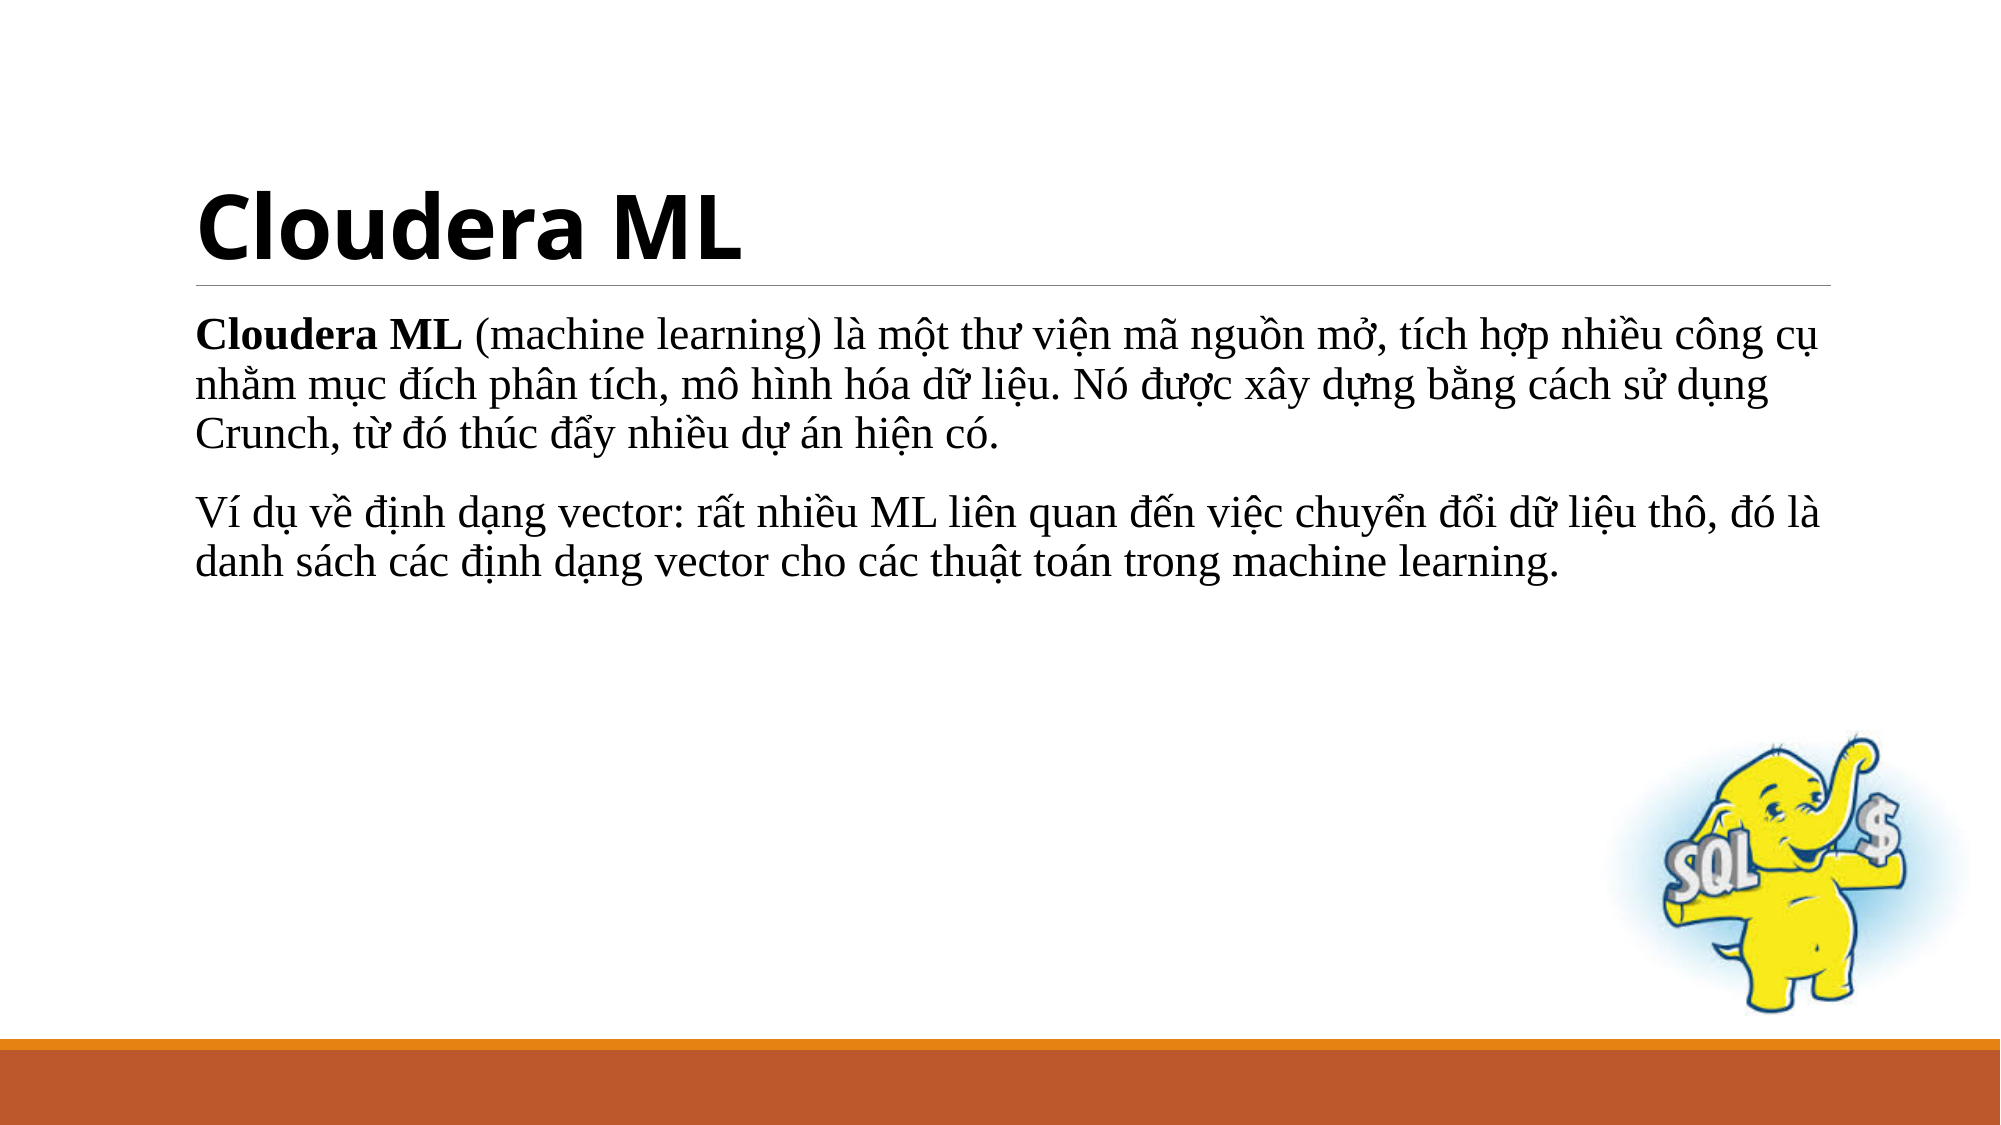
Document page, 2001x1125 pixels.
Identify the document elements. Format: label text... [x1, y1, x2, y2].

list Cloudera ML (machine learning) là một thư viện mã nguồn mở, tích hợp nhiều công cụ nhằm mục đích phân tích, mô hình hóa dữ liệu. Nó được xây dựng bằng cách sử dụng Crunch, từ đó thúc đẩy nhiều dự án hiện có. Ví dụ về định dạng vector: rất nhiều ML liên quan đến việc chuyển đổi dữ liệu thô, đó là danh sách các định dạng vector cho các thuật toán trong machine learning. [180, 302, 1830, 963]
title Cloudera ML [180, 47, 1830, 285]
picture [1569, 729, 2000, 1017]
